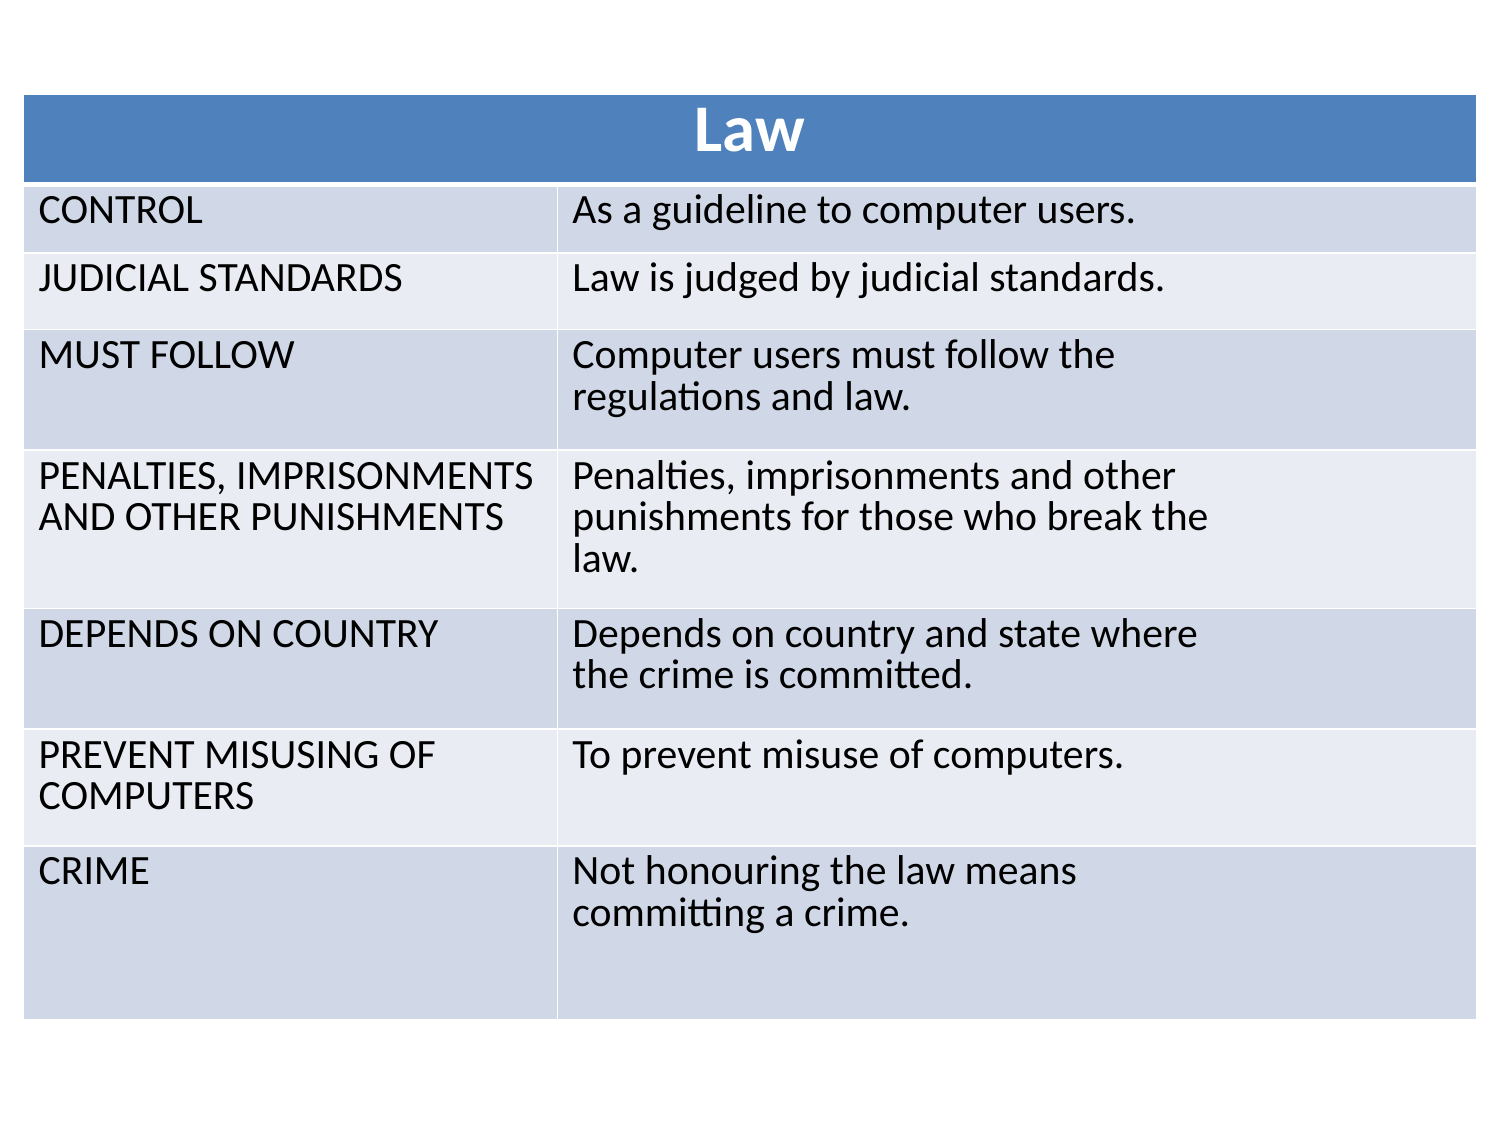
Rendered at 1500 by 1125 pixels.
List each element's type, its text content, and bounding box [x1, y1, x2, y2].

table_cell JUDICIAL STANDARDS [24, 254, 557, 329]
table_cell PENALTIES, IMPRISONMENTS AND OTHER PUNISHMENTS [24, 451, 557, 608]
table_cell MUST FOLLOW [24, 330, 557, 449]
table_cell DEPENDS ON COUNTRY [24, 609, 557, 728]
table_cell PREVENT MISUSING OF COMPUTERS [24, 730, 557, 845]
table_cell Depends on country and state where the crime is committed. [558, 609, 1476, 728]
table_cell To prevent misuse of computers. [558, 730, 1476, 845]
table_cell As a guideline to computer users. [558, 187, 1476, 252]
table_cell CRIME [24, 847, 557, 1019]
table_cell Penalties, imprisonments and other punishments for those who break the law. [558, 451, 1476, 608]
table_cell Law is judged by judicial standards. [558, 254, 1476, 329]
table_cell Not honouring the law means committing a crime. [558, 847, 1476, 1019]
table_cell Computer users must follow the regulations and law. [558, 330, 1476, 449]
table_cell CONTROL [24, 187, 557, 252]
table_header Law [24, 95, 1476, 182]
